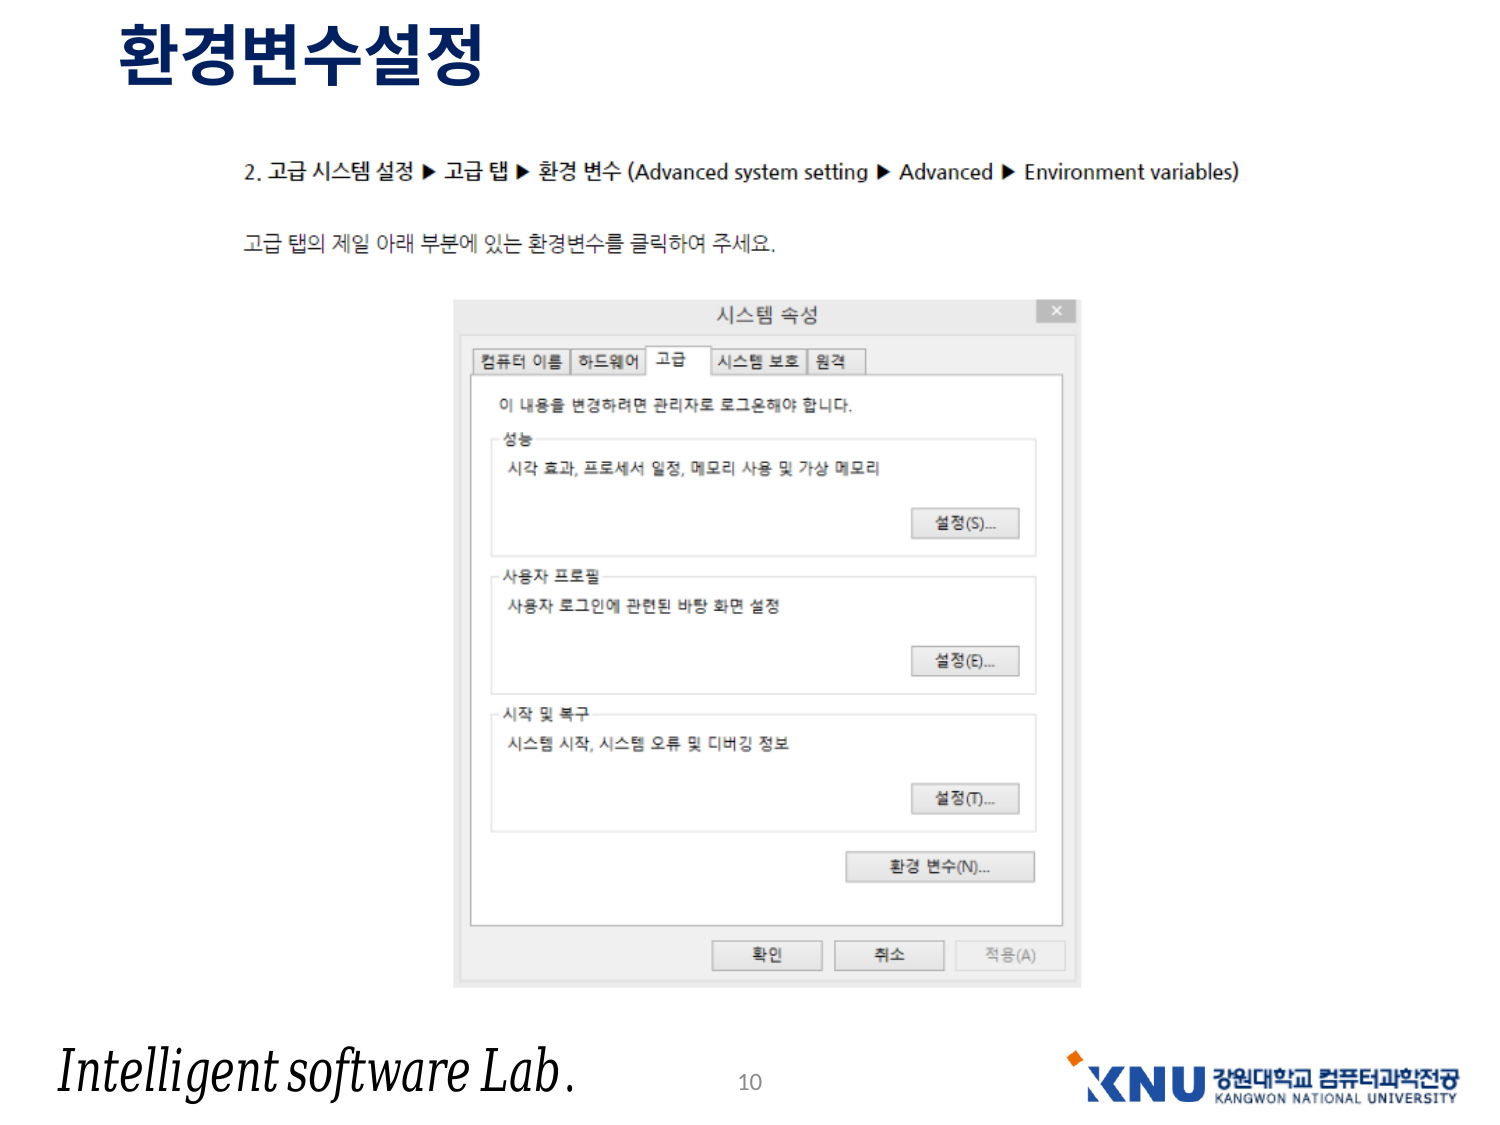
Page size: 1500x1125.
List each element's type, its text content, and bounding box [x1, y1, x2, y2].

title 환경변수설정 [103, 15, 1397, 101]
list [233, 149, 1267, 1002]
picture [1206, 1063, 1468, 1106]
picture [1066, 1050, 1205, 1102]
